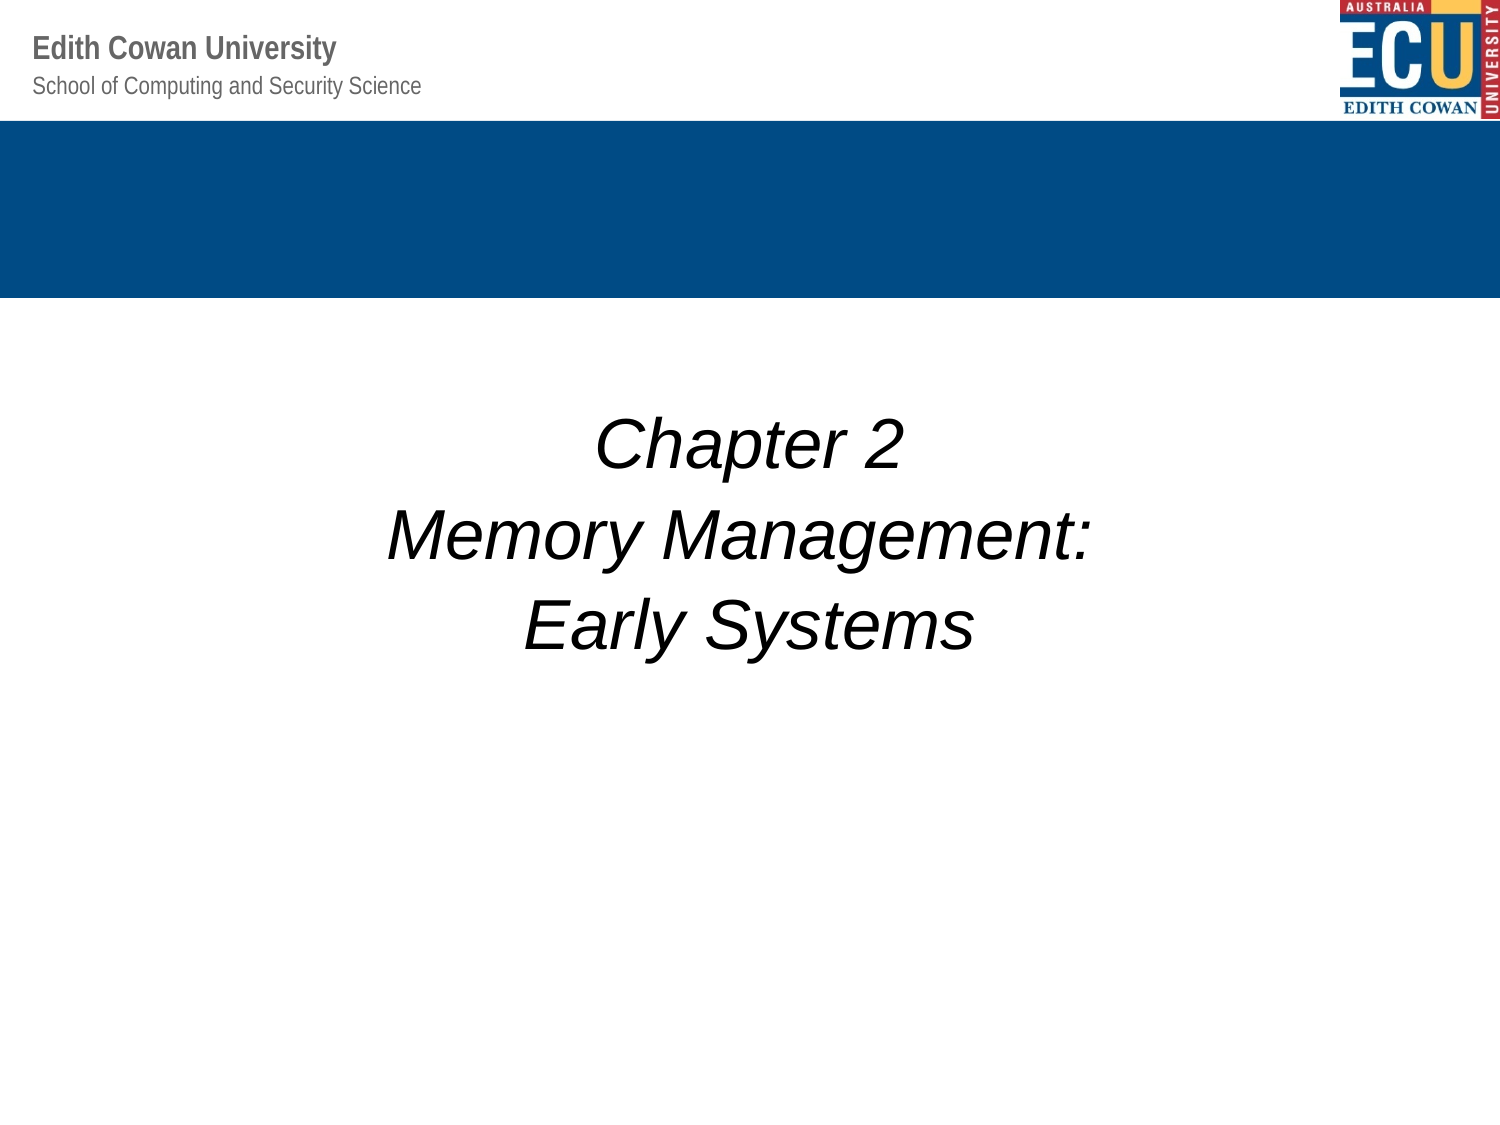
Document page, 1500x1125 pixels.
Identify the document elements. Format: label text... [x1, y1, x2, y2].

picture [1340, 0, 1500, 119]
subtitle Chapter 2 Memory Management: Early Systems [224, 399, 1276, 738]
